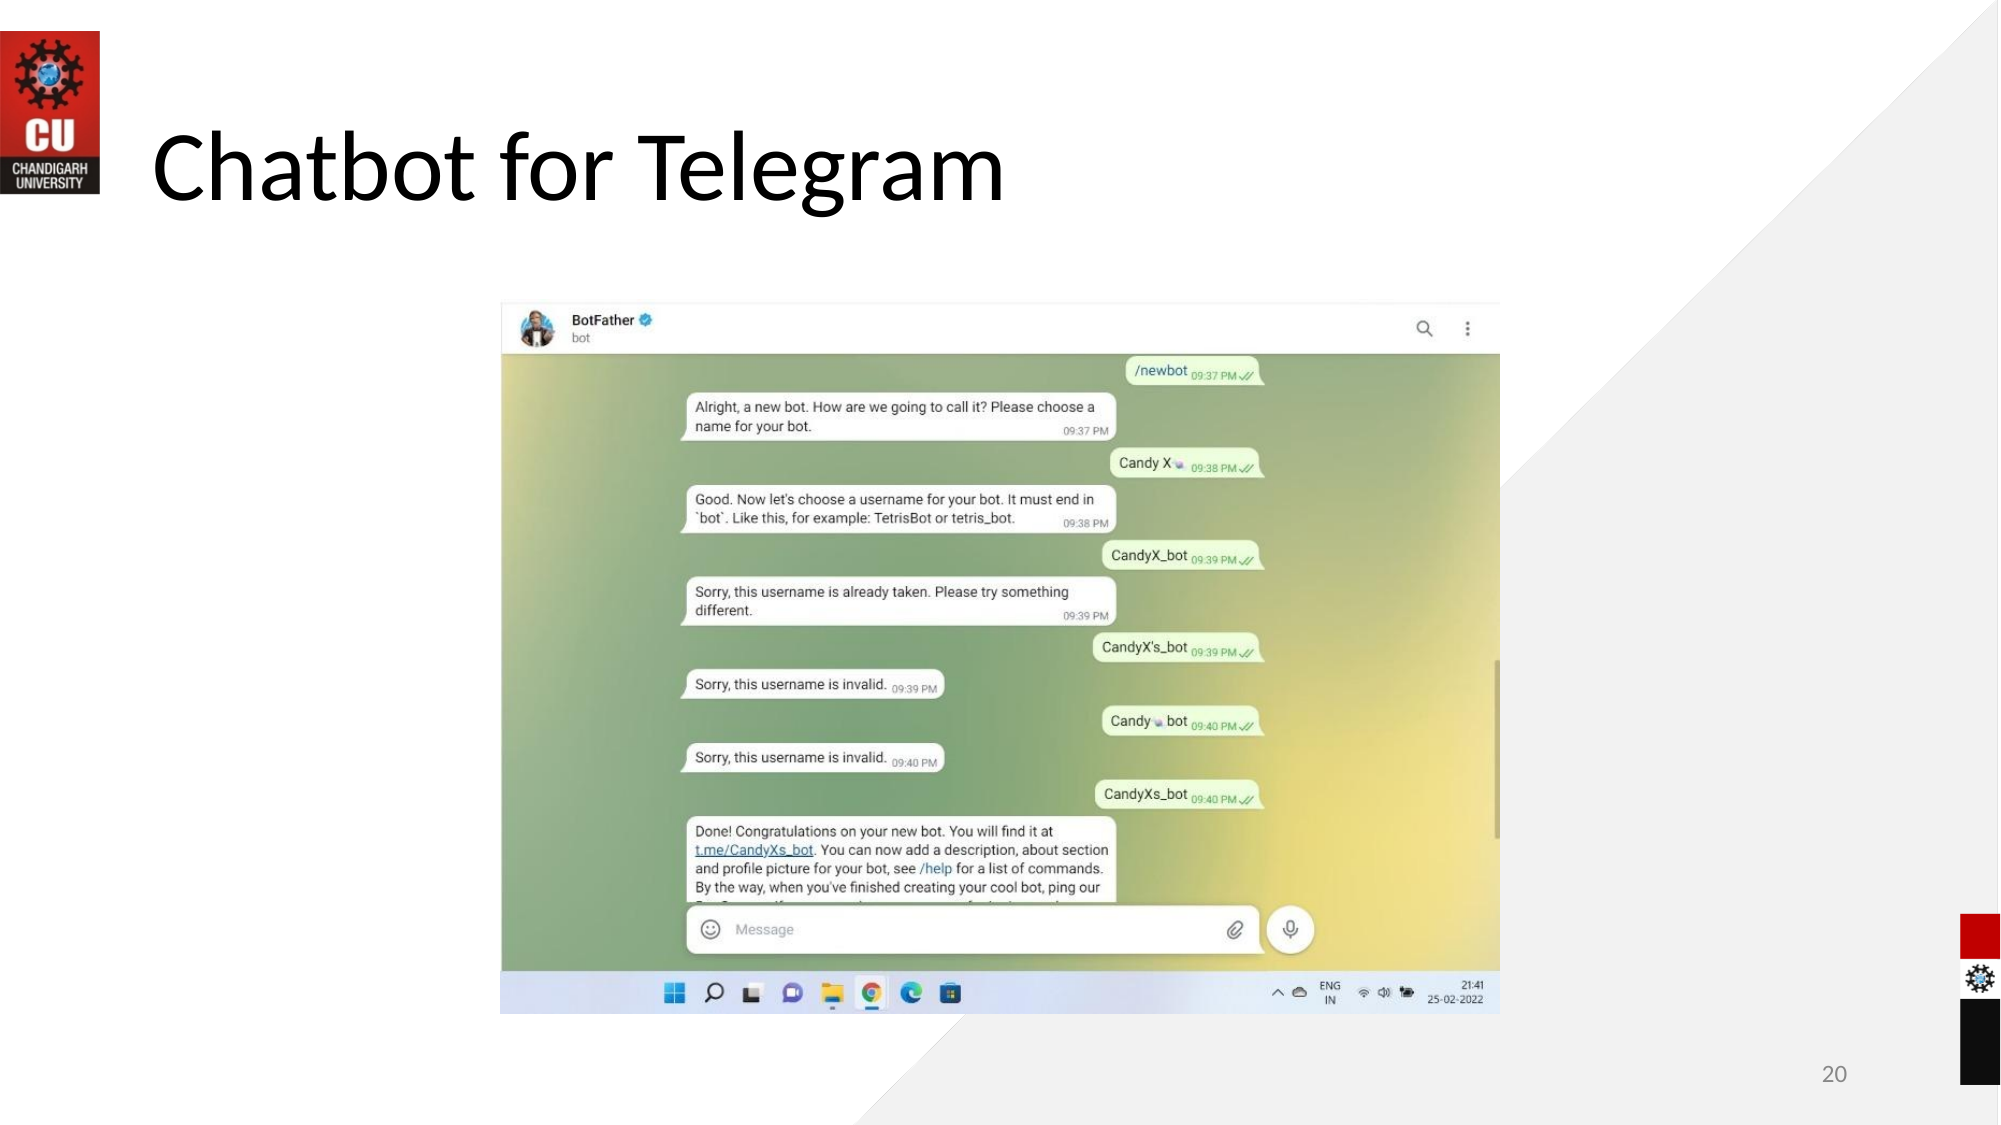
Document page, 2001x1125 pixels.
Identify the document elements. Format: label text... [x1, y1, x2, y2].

slide_number 20 [1412, 1042, 1863, 1103]
title Chatbot for Telegram [137, 59, 1863, 278]
picture [0, 0, 2001, 1125]
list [499, 299, 1500, 1014]
